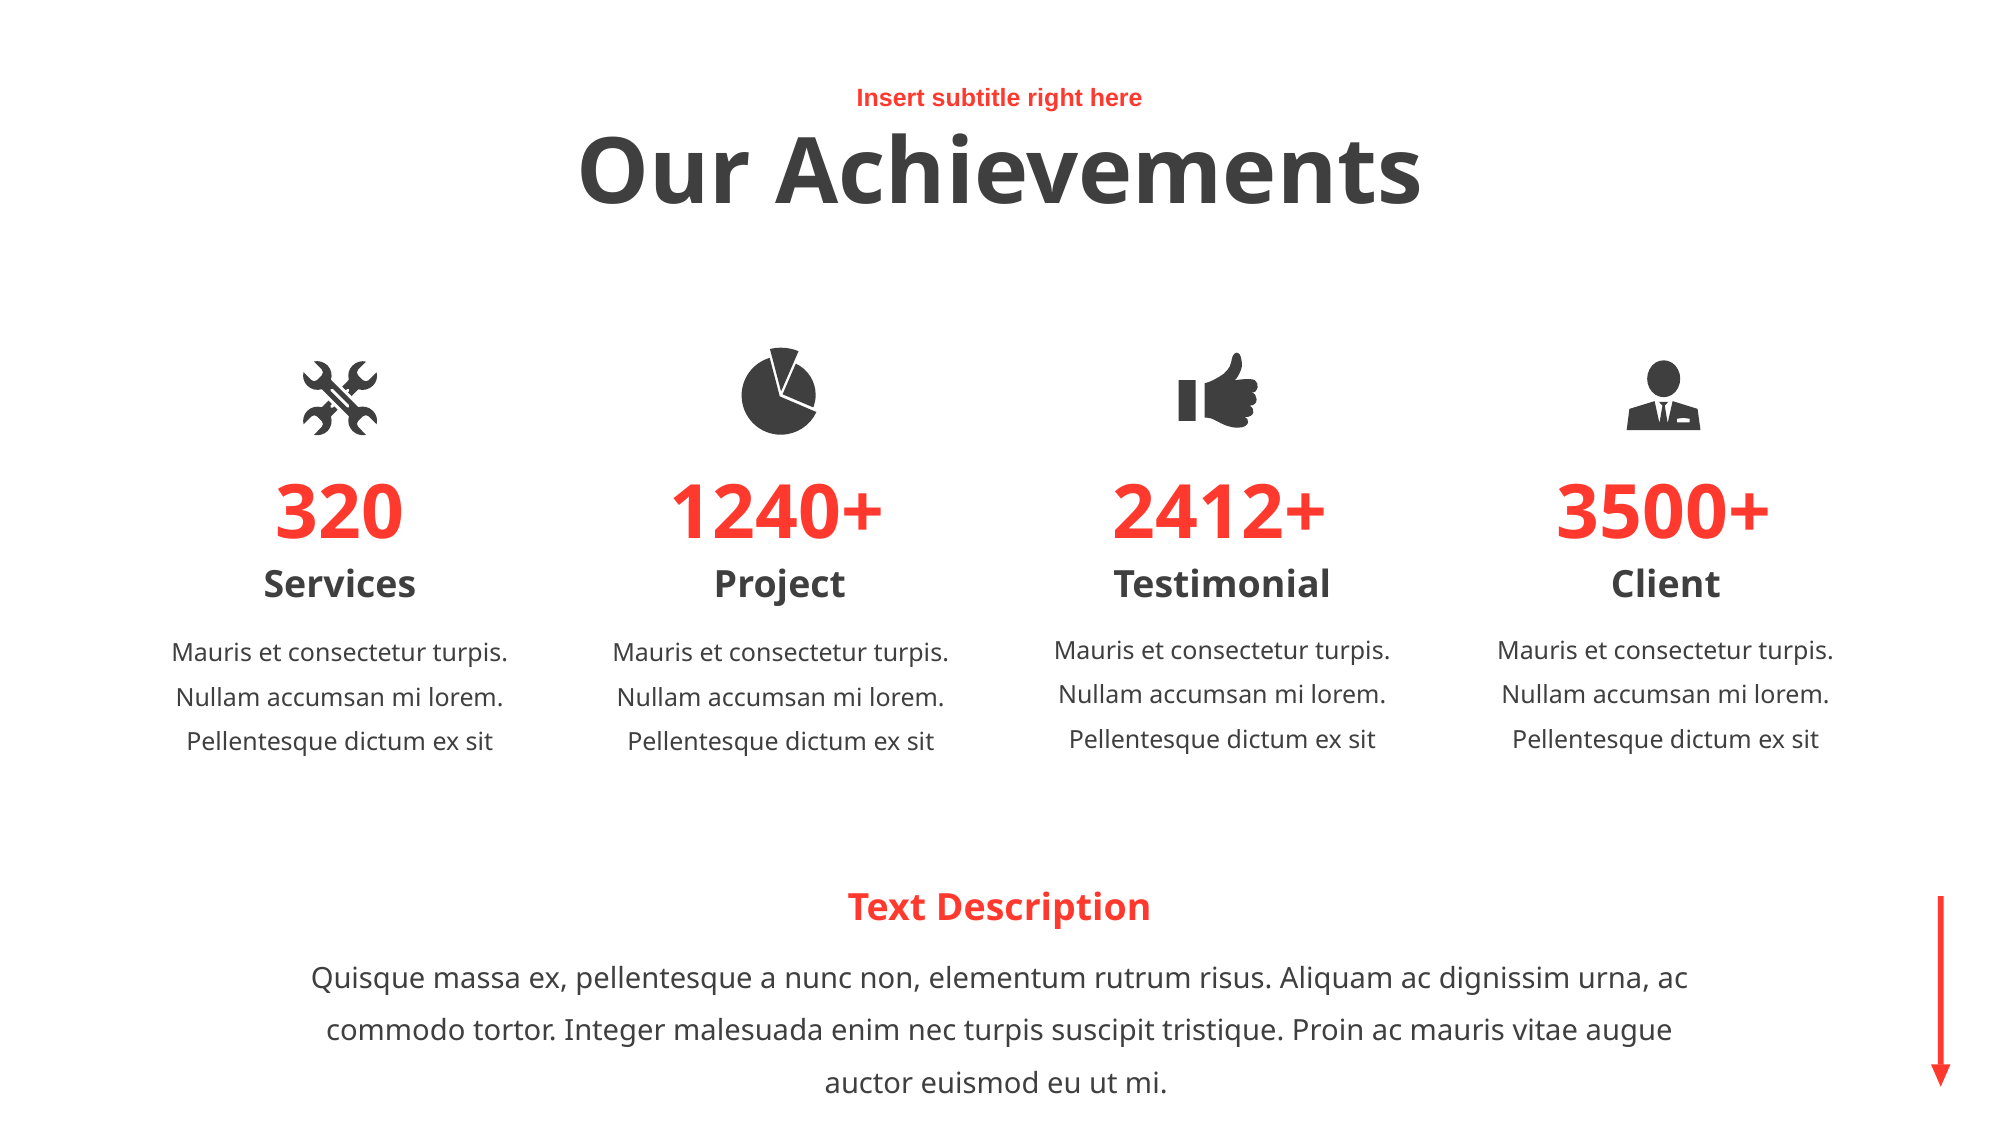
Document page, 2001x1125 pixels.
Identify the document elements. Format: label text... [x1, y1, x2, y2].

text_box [1626, 360, 1701, 431]
title Our Achievements [437, 126, 1563, 252]
picture [0, 289, 2000, 815]
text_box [302, 360, 378, 436]
text_box Text Description [781, 875, 1219, 935]
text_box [741, 347, 817, 435]
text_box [1178, 352, 1260, 428]
subtitle Insert subtitle right here [437, 67, 1563, 126]
text_box Quisque massa ex, pellentesque a nunc non, elementum rutrum risus. Aliquam ac dignissim urna, ac commodo tortor. Integer malesuada enim nec turpis suscipit tristique. Proin ac mauris vitae augue auctor euismod eu ut mi. [287, 934, 1713, 1107]
